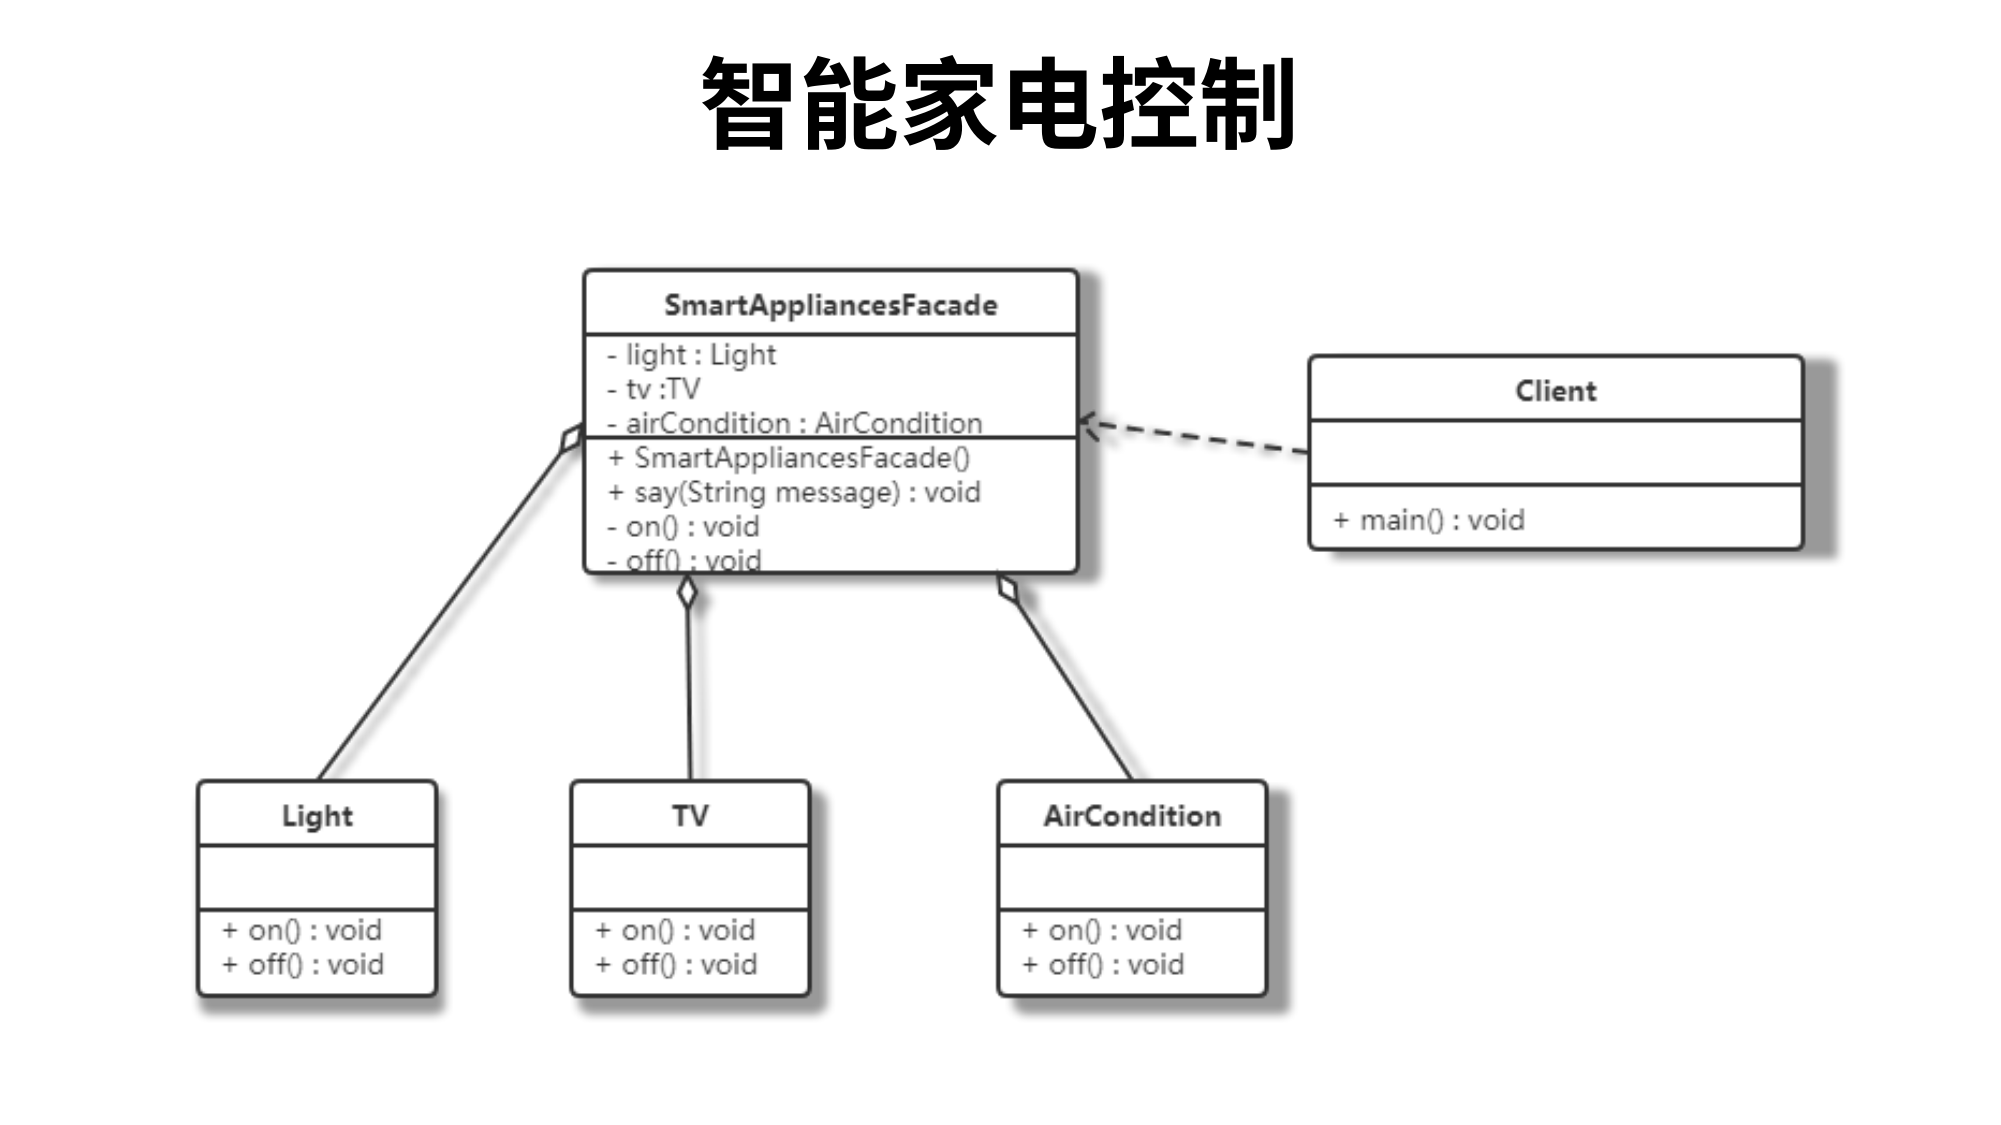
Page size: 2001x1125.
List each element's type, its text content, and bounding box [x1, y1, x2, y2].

picture [145, 217, 1855, 1050]
title 智能家电控制 [137, 0, 1863, 218]
